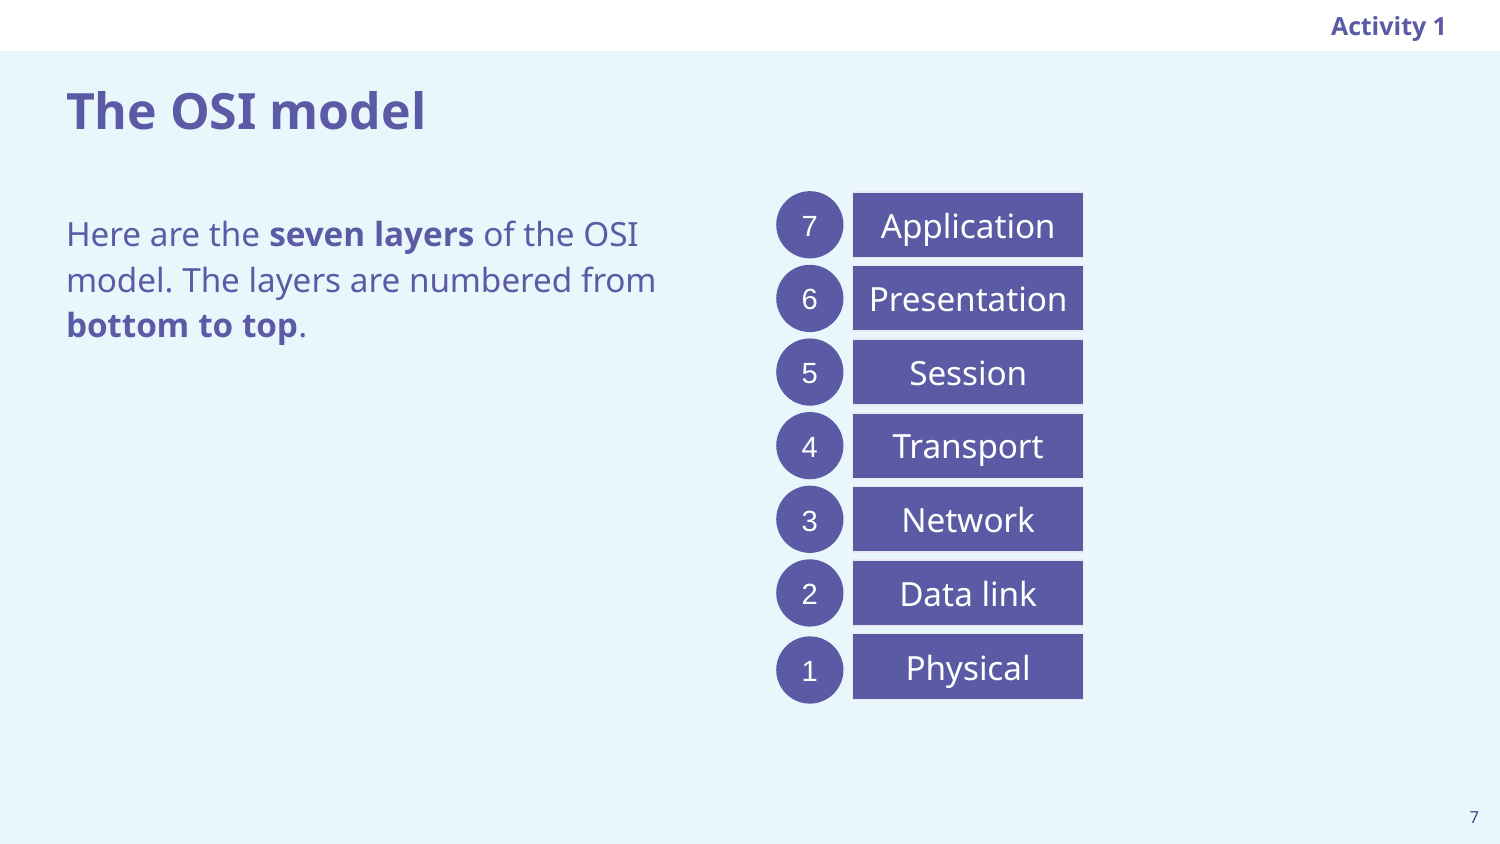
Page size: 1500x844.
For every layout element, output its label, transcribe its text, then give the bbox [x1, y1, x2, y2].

text_box 4 [776, 412, 843, 479]
text_box 1 [776, 637, 843, 703]
text_box 5 [776, 339, 843, 405]
text_box 2 [776, 560, 843, 626]
text_box Network [852, 486, 1084, 553]
text_box Data link [852, 560, 1084, 626]
slide_number ‹#› [1448, 792, 1500, 844]
text_box 7 [776, 191, 843, 258]
text_box Session [852, 339, 1084, 405]
title The OSI model [51, 52, 1449, 167]
text_box 3 [776, 486, 843, 553]
subtitle Activity 1 [862, 0, 1448, 52]
text_box 6 [776, 265, 843, 332]
text_box Transport [852, 412, 1084, 479]
text_box Presentation [852, 265, 1084, 332]
text_box Application [852, 191, 1084, 258]
list Here are the seven layers of the OSI model. The layers are numbered from bottom to top. [51, 191, 723, 793]
text_box Physical [852, 633, 1084, 700]
